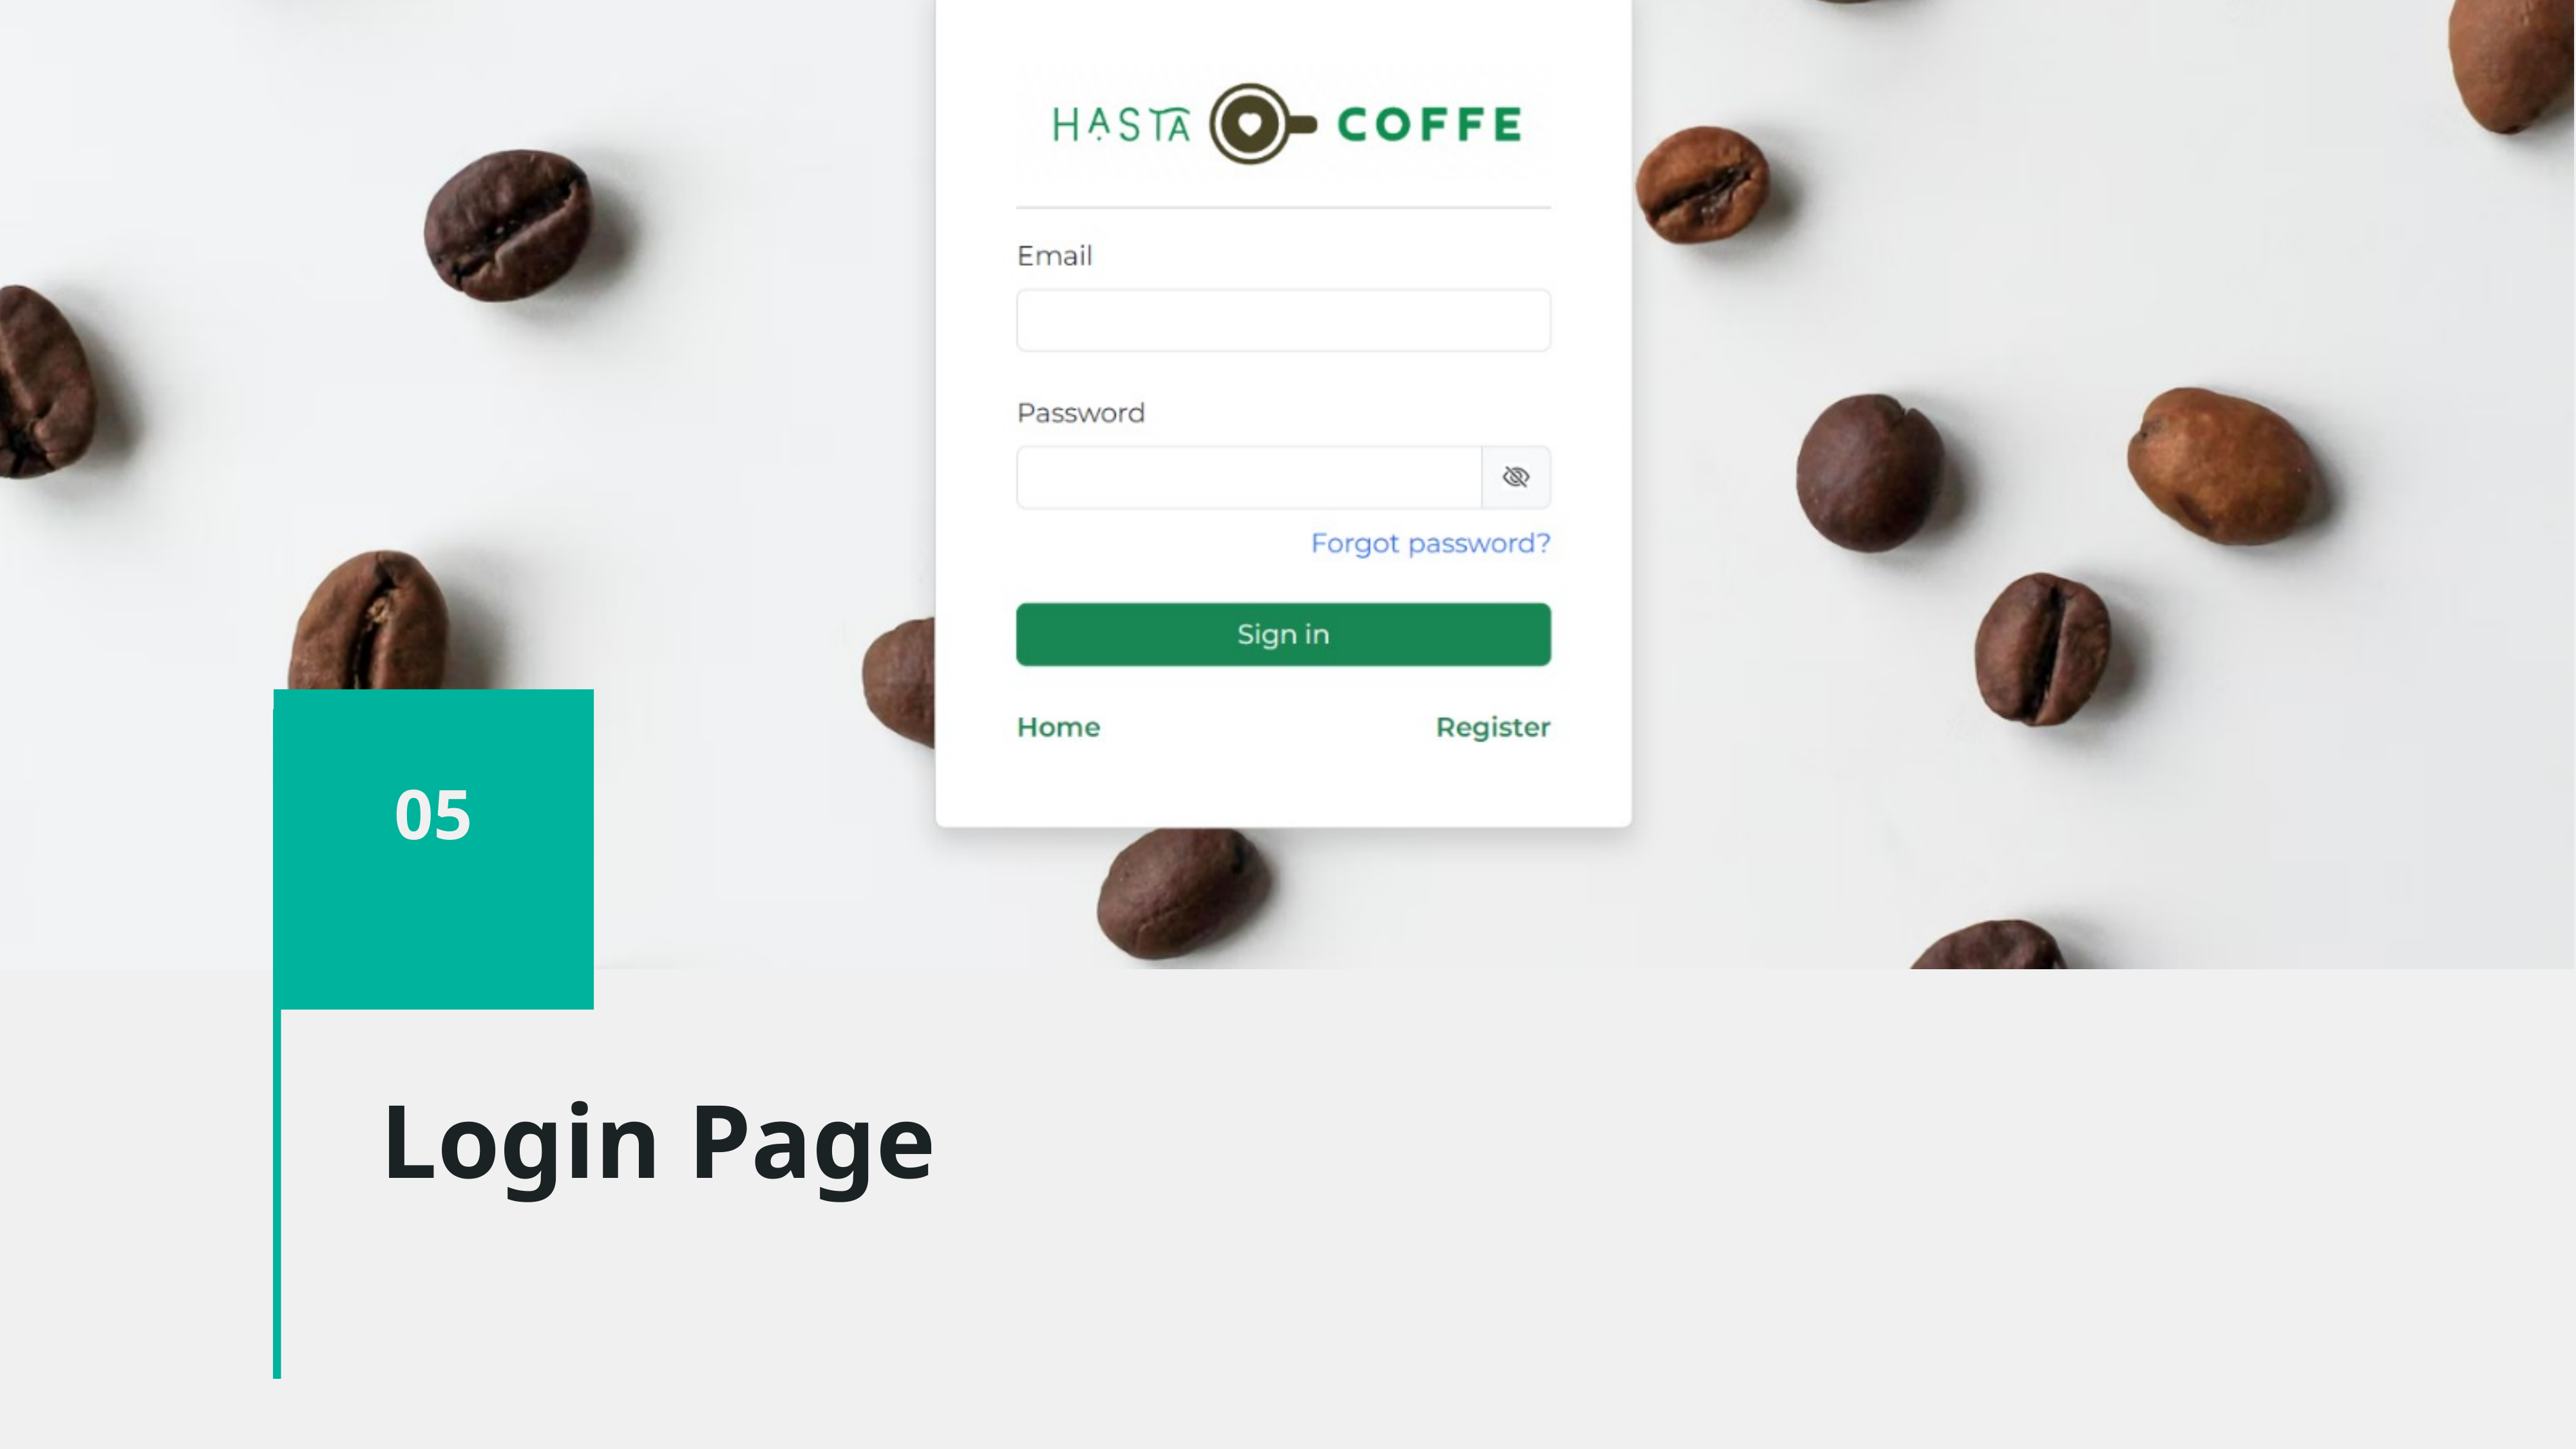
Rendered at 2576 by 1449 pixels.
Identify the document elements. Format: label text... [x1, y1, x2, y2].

picture [0, 0, 2574, 969]
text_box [273, 689, 594, 1010]
text_box Login Page [375, 1121, 1924, 1317]
